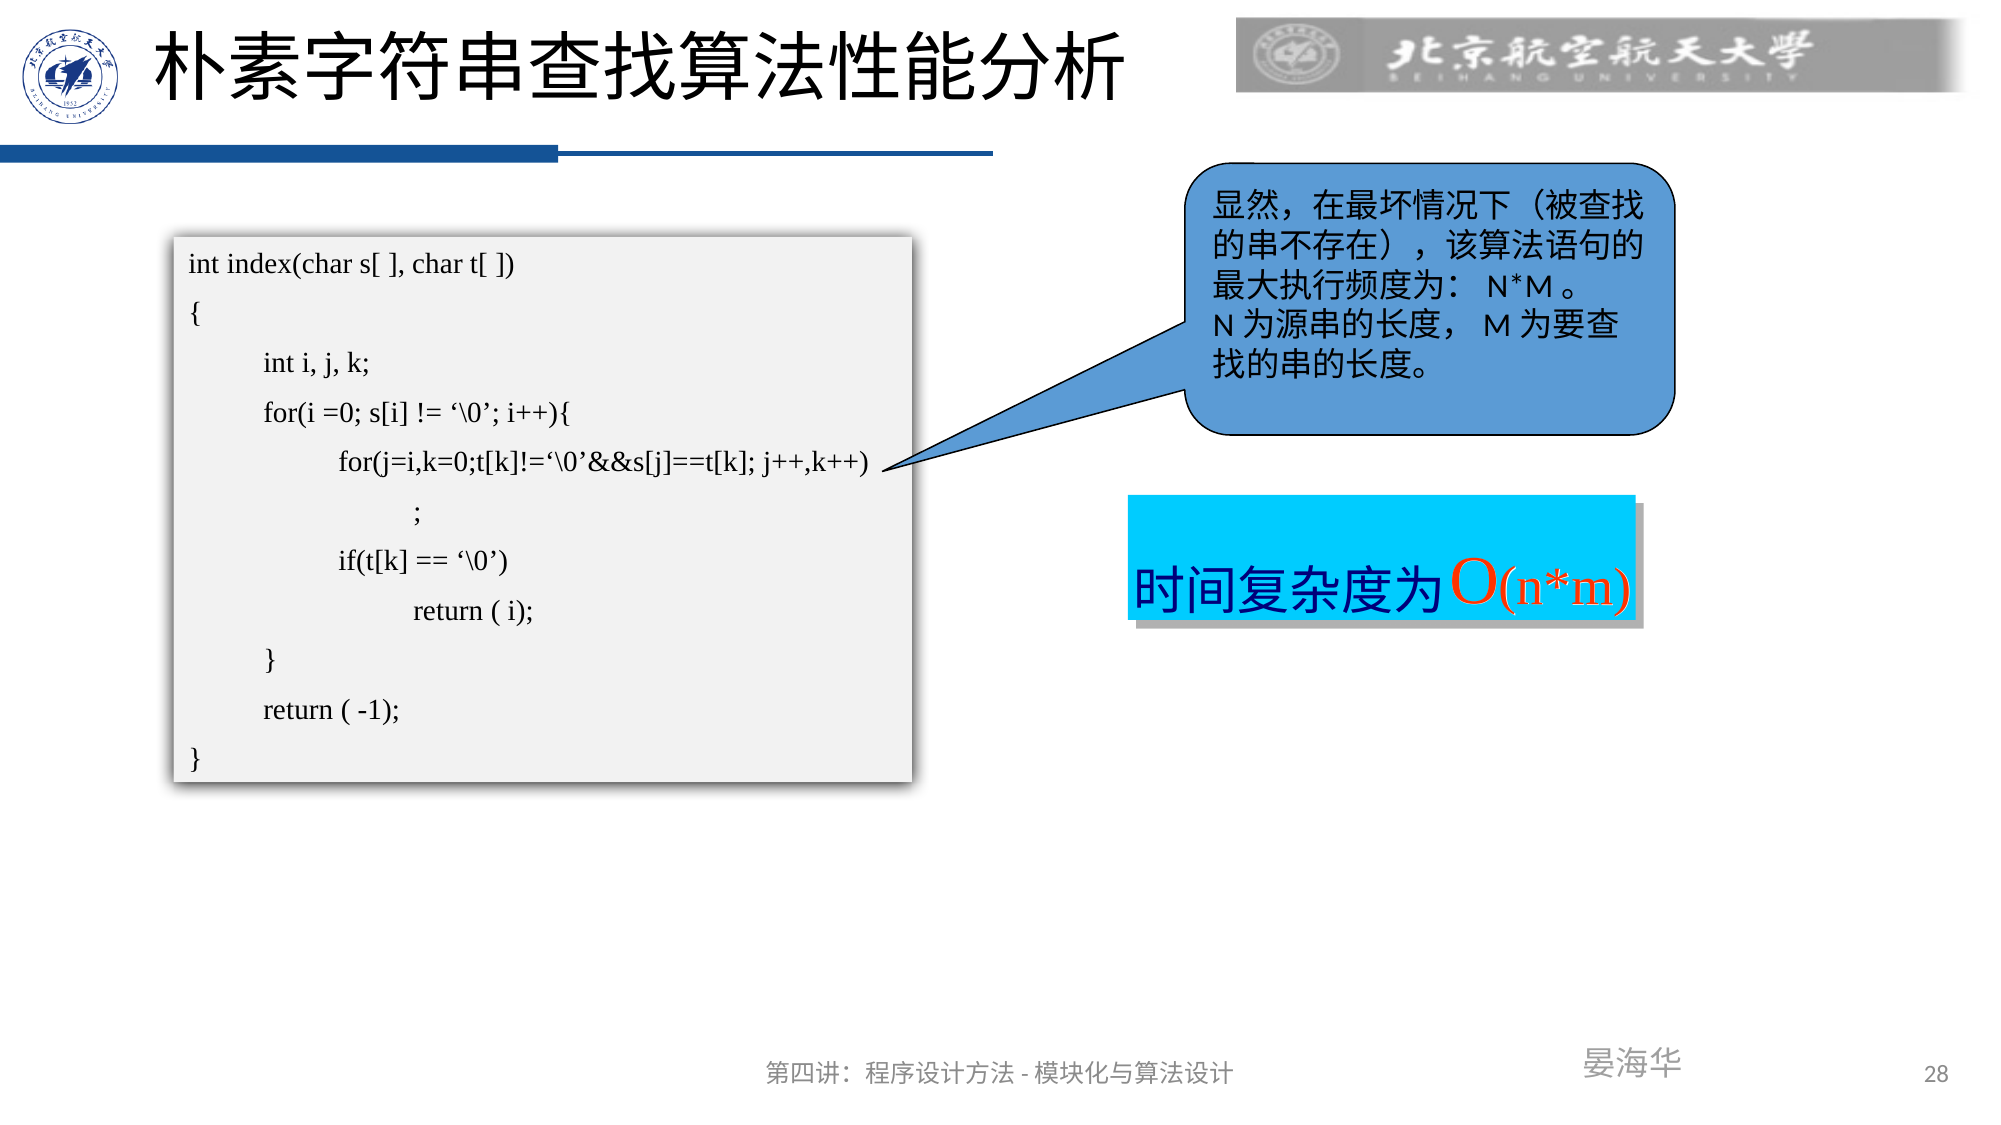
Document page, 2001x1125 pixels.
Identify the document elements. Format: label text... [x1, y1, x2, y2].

text_box int index(char s[ ], char t[ ]) { int i, j, k; for(i =0; s[i] != ‘\0’; i++){ for(j=i,k=0;t[k]!=‘\0’&&s[j]==t[k]; j++,k++) ; if(t[k] == ‘\0’) return ( i); } return ( -1); } [173, 236, 912, 783]
text_box 显然，在最坏情况下（被查找的串不存在），该算法语句的最大执行频度为：N*M。 N为源串的长度，M为要查找的串的长度。 [882, 163, 1675, 472]
footer 第四讲：程序设计方法-模块化与算法设计 [662, 1042, 1338, 1103]
title 朴素字符串查找算法性能分析 [137, 25, 1863, 115]
picture [1236, 0, 2000, 102]
picture [16, 23, 124, 130]
slide_number 28 [1514, 1042, 1965, 1102]
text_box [1115, 494, 1675, 627]
